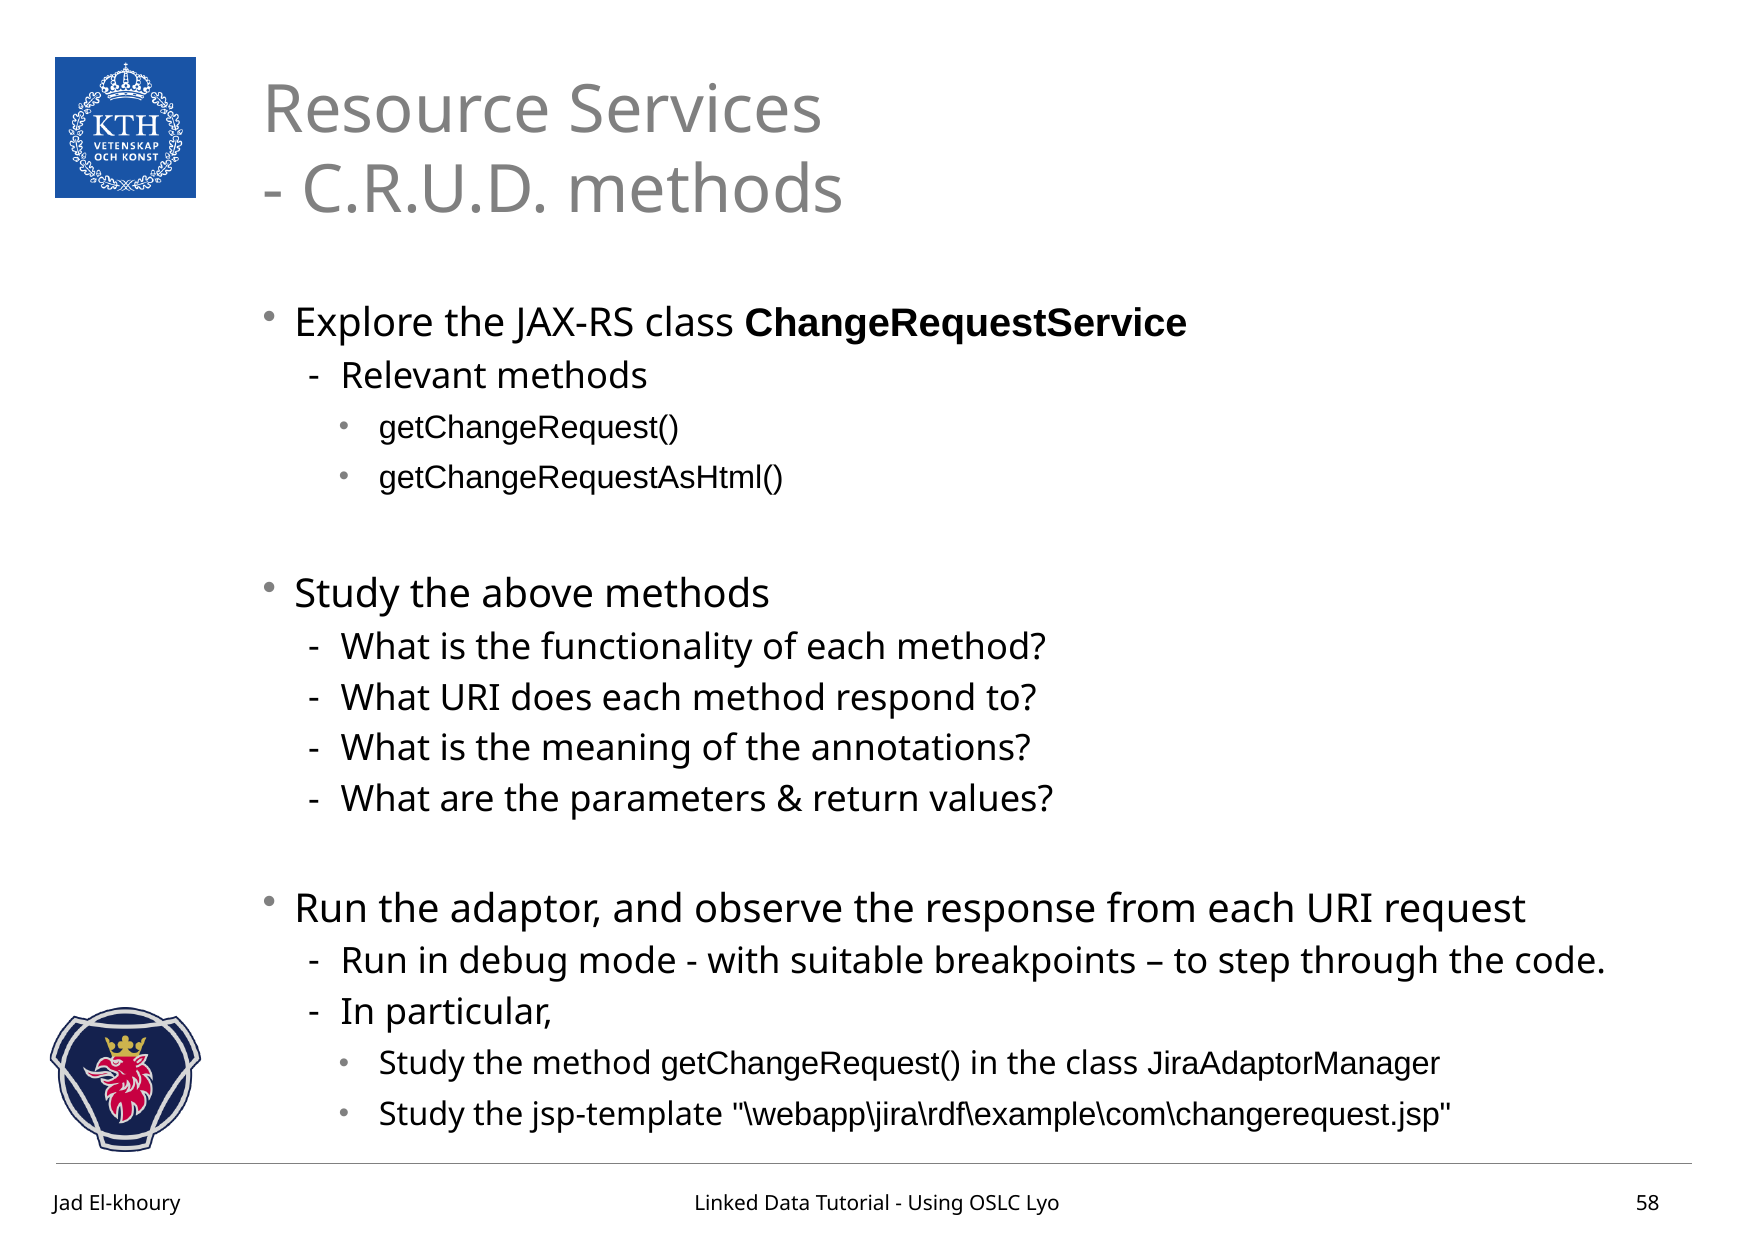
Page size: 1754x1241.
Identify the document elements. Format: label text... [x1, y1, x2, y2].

list Explore the JAX-RS class ChangeRequestService Relevant methods getChangeRequest() getChangeRequestAsHtml() Study the above methods What is the functionality of each method? What URI does each method respond to? What is the meaning of the annotations? What are the parameters & return values? Run the adaptor, and observe the response from each URI request Run in debug mode - with suitable breakpoints – to step through the code. In particular, Study the method getChangeRequest() in the class JiraAdaptorManager Study the jsp-template "\webapp\jira\rdf\example\com\changerequest.jsp" [262, 289, 1681, 1140]
slide_number 58 [1621, 1182, 1692, 1223]
title Resource Services - C.R.U.D. methods [262, 57, 1681, 234]
picture [49, 1007, 202, 1152]
picture [55, 57, 196, 198]
